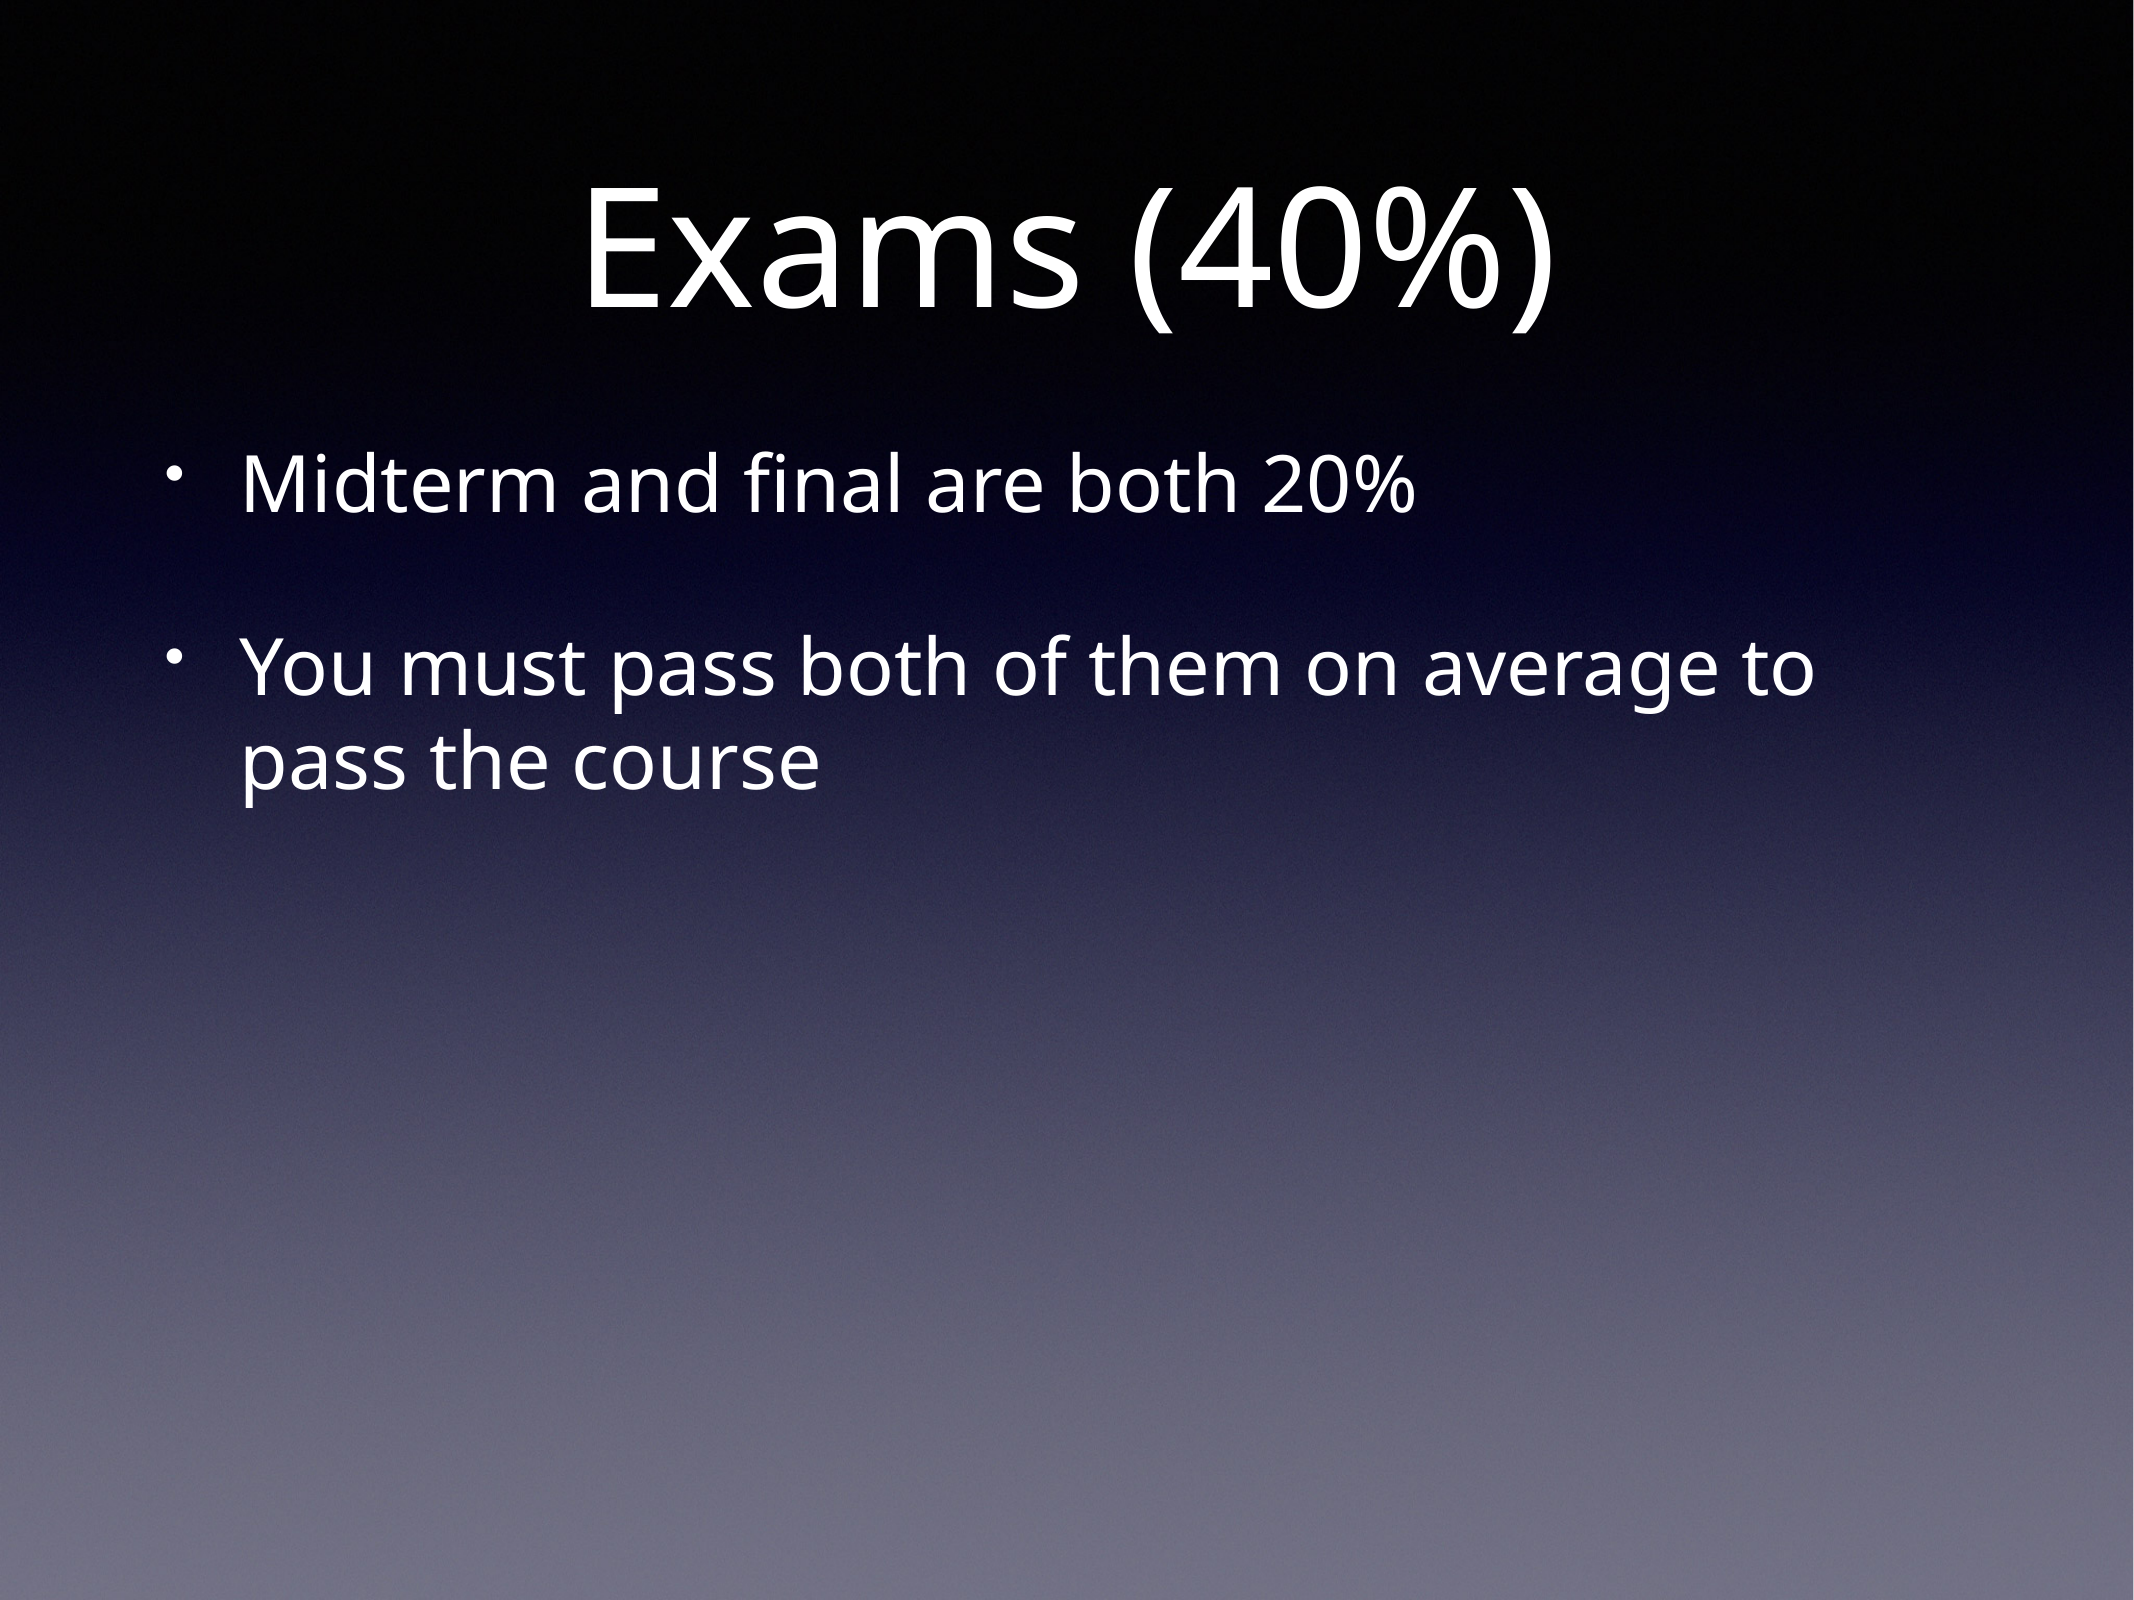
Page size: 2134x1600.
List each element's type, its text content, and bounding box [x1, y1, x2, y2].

picture [0, 0, 2134, 1600]
list Midterm and final are both 20% You must pass both of them on average to pass the course [155, 424, 1978, 1457]
title Exams (40%) [155, 66, 1978, 416]
